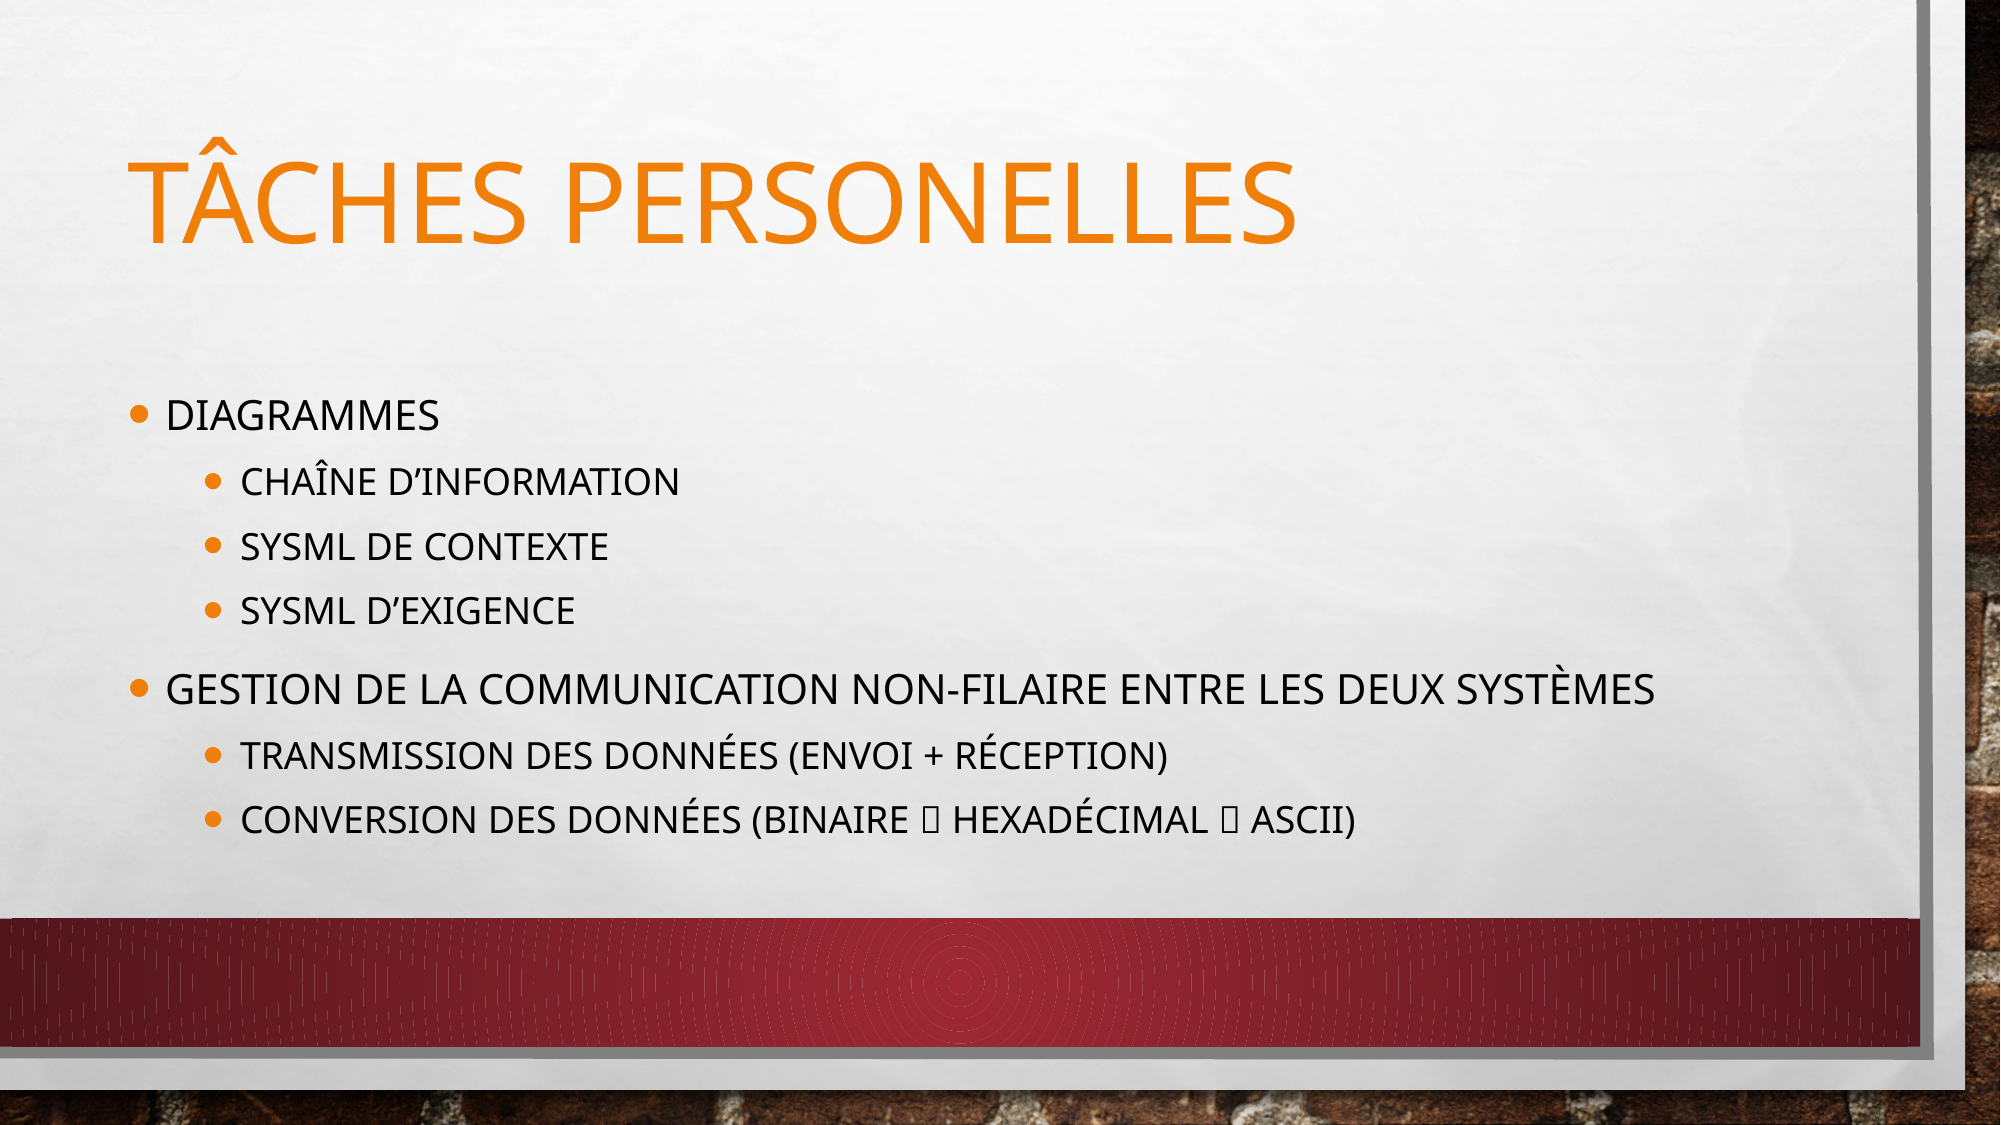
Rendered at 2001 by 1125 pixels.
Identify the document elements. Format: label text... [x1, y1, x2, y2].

title Tâches personelles [112, 112, 1818, 302]
list Diagrammes Chaîne d’information Sysml de contexte Sysml d’exigence Gestion de la communication non-filaire entre les deux systèmes Transmission des données (envoi + réception) Conversion des données (binaire  hexadécimal  Ascii) [112, 338, 1818, 882]
picture [0, 0, 2000, 1125]
